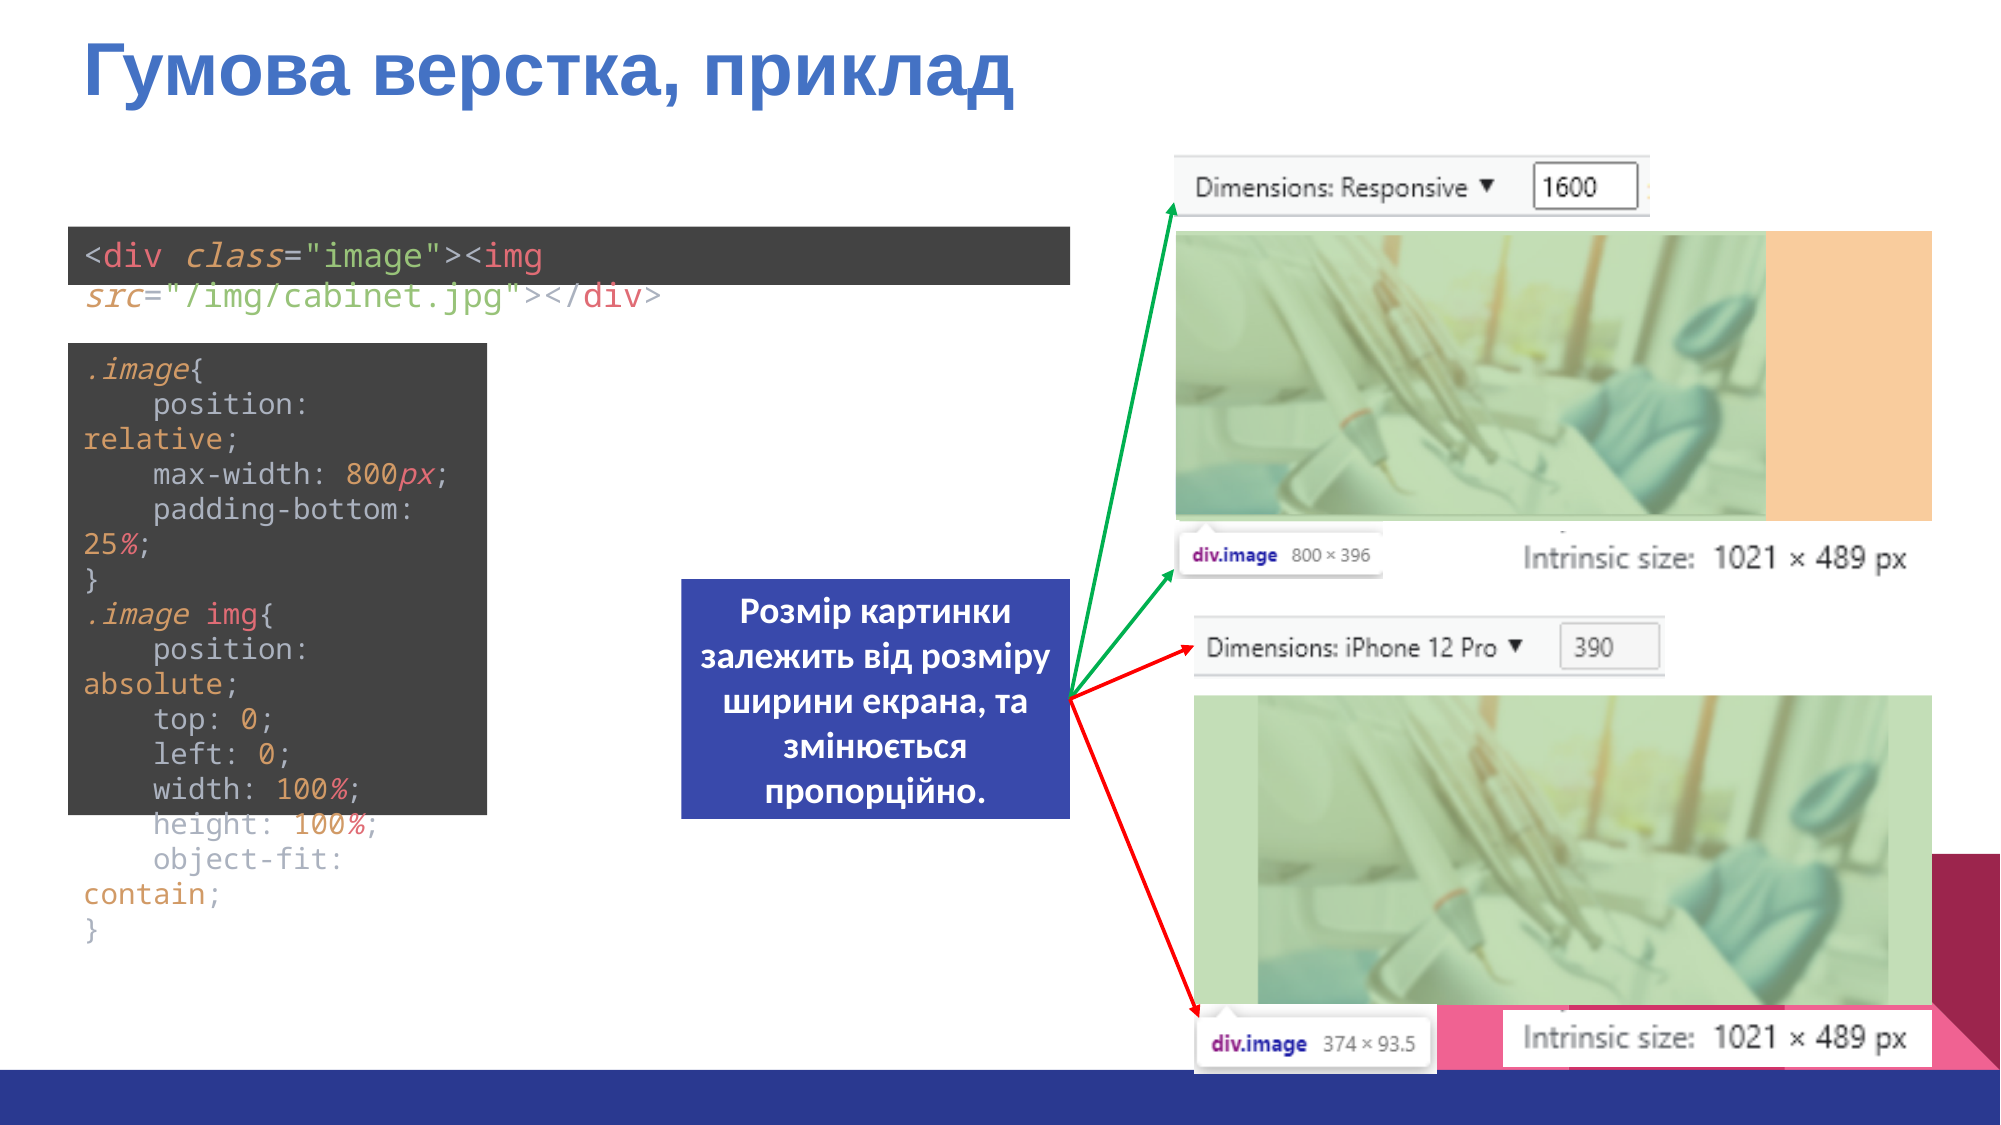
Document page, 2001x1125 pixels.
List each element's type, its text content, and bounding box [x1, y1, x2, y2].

title Гумова верстка, приклад [68, 4, 1932, 138]
text_box .image{ position: relative; max-width: 800px; padding-bottom: 25%; } .image img{ position: absolute; top: 0; left: 0; width: 100%; height: 100%; object-fit: contain; } [68, 343, 488, 816]
text_box <div class="image"><img src="/img/cabinet.jpg"></div> [68, 226, 1064, 285]
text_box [1069, 700, 1200, 1019]
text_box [1069, 645, 1195, 699]
text_box Розмір картинки залежить від розміру ширини екрана, та змінюється пропорційно. [681, 579, 1064, 819]
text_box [1069, 202, 1175, 644]
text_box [1173, 147, 1933, 588]
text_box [1194, 612, 1932, 1074]
